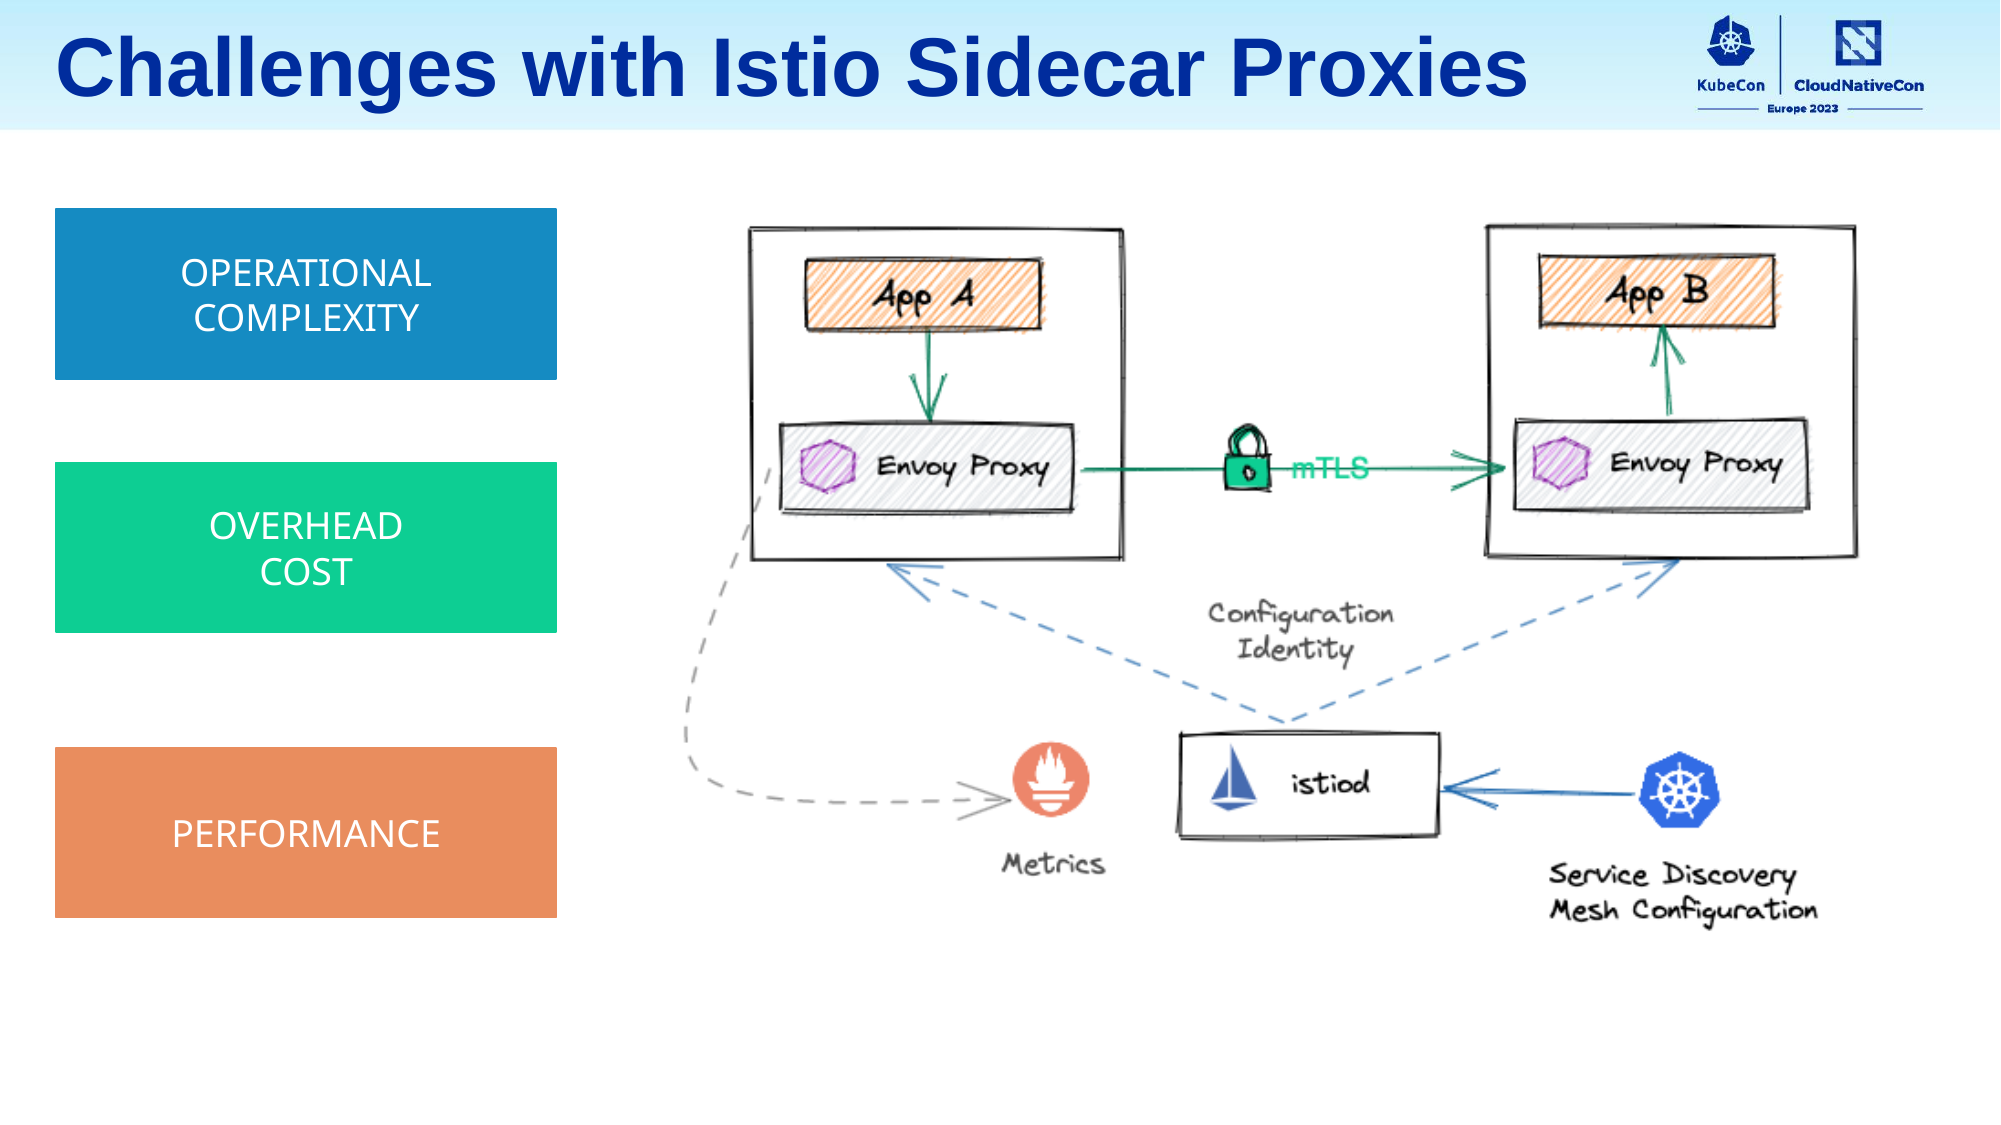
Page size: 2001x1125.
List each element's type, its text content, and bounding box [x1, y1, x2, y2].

text_box OPERATIONAL COMPLEXITY [56, 209, 557, 379]
text_box Challenges with Istio Sidecar Proxies [44, 44, 1608, 149]
text_box [62, 0, 1788, 186]
text_box PERFORMANCE [56, 747, 557, 918]
picture [0, 0, 2000, 1125]
text_box OVERHEAD COST [56, 462, 557, 633]
